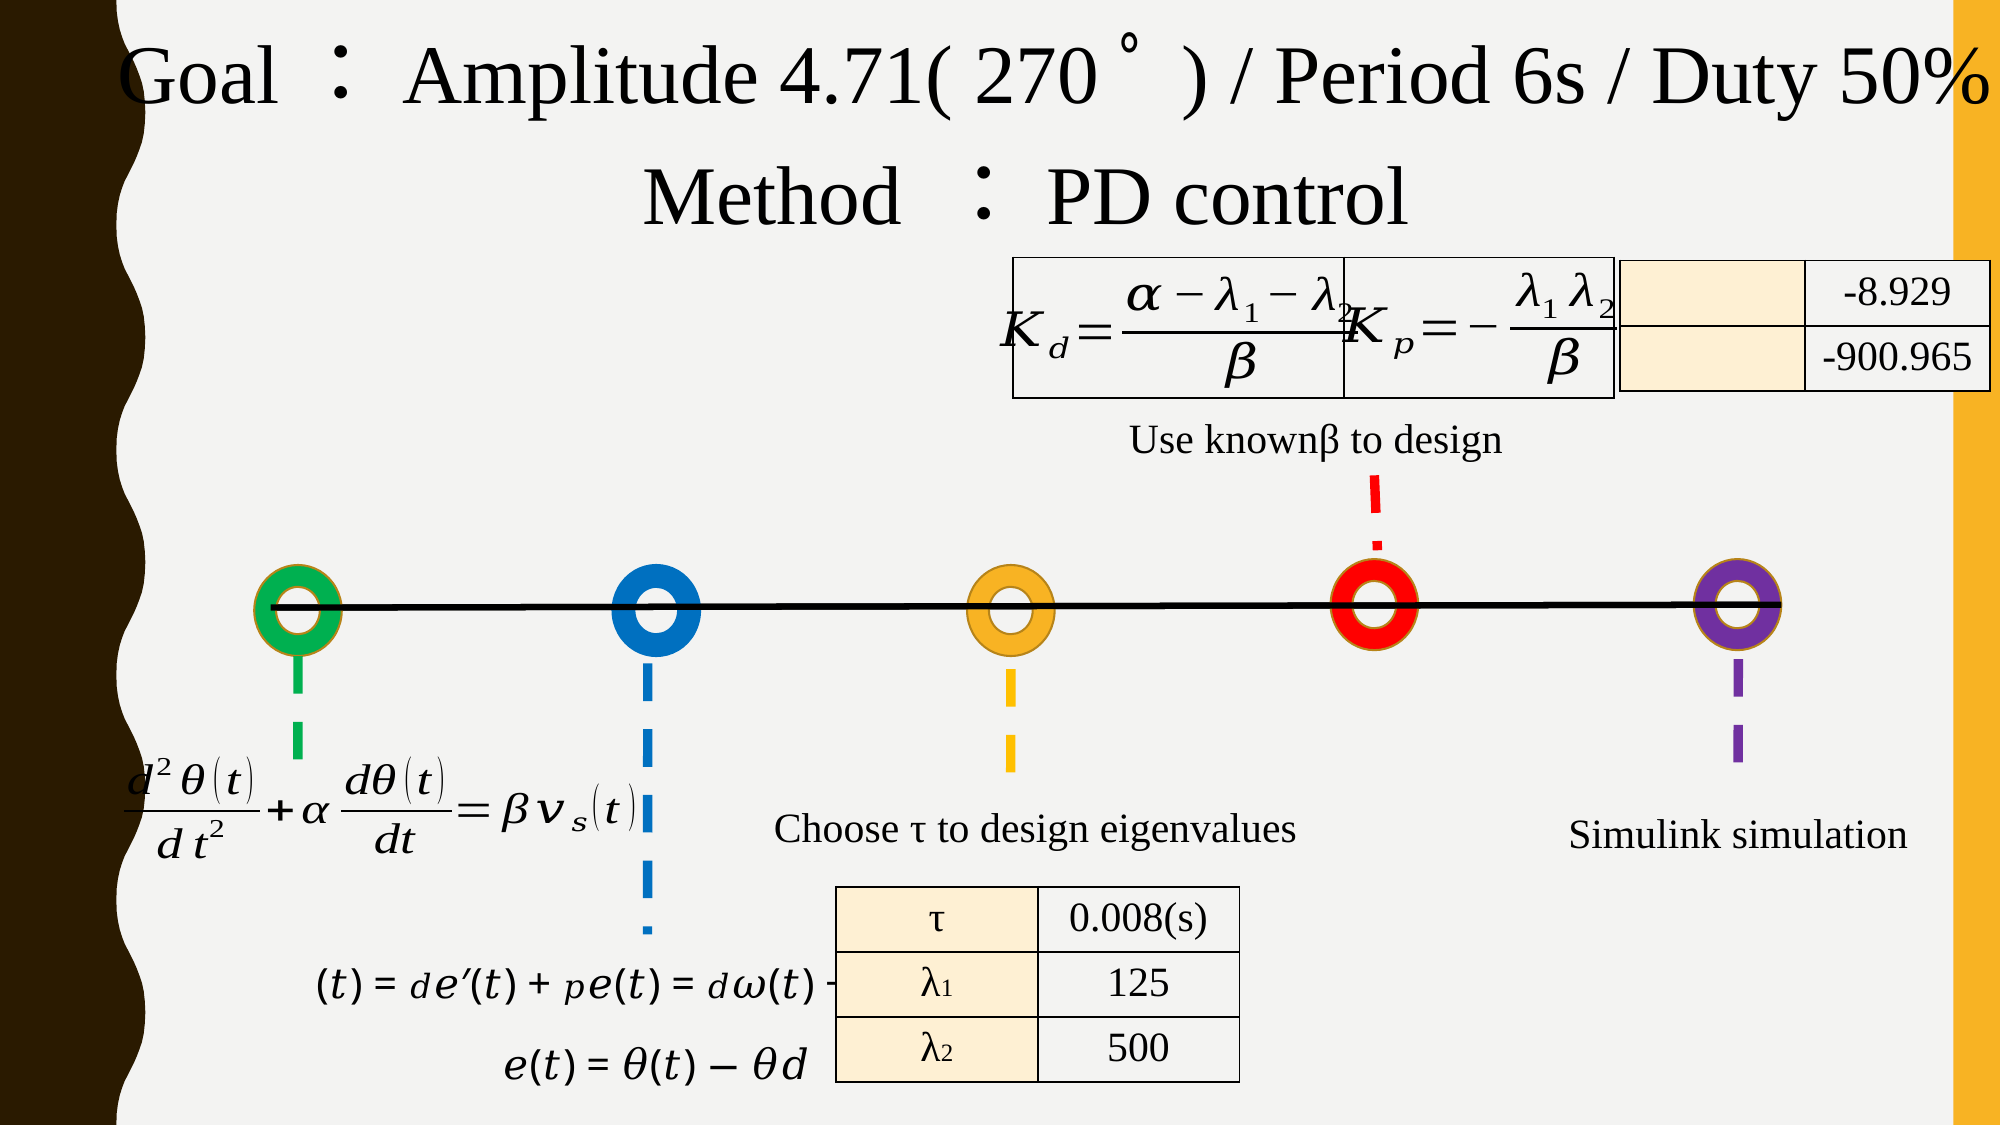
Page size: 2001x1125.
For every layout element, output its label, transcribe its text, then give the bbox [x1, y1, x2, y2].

text_box Method ：PD control [628, 133, 1425, 249]
text_box [1329, 558, 1420, 602]
table_header τ [837, 888, 1037, 951]
text_box Simulink simulation [1553, 798, 1924, 864]
text_box [966, 610, 1056, 658]
table_header [1345, 258, 1613, 397]
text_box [270, 604, 1782, 608]
table_cell λ1 [837, 953, 1037, 1016]
table_header [1014, 258, 1343, 397]
text_box [253, 563, 343, 657]
text_box [611, 610, 702, 658]
text_box [966, 563, 1055, 603]
text_box Choose τ to design eigenvalues [759, 793, 1313, 859]
table_cell 500 [1039, 1018, 1239, 1081]
table_header 0.008(s) [1039, 888, 1239, 951]
text_box [612, 563, 701, 603]
text_box [1329, 609, 1419, 652]
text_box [1374, 475, 1378, 551]
table_cell 125 [1039, 953, 1239, 1016]
table_cell λ2 [837, 1018, 1037, 1081]
text_box 𝑒(𝑡) = 𝜃(𝑡) − 𝜃𝑑 [487, 1030, 826, 1096]
text_box [1692, 558, 1783, 652]
text_box Goal：Amplitude 4.71( 270ﾟ) / Period 6s / Duty 50% [102, 12, 2000, 128]
